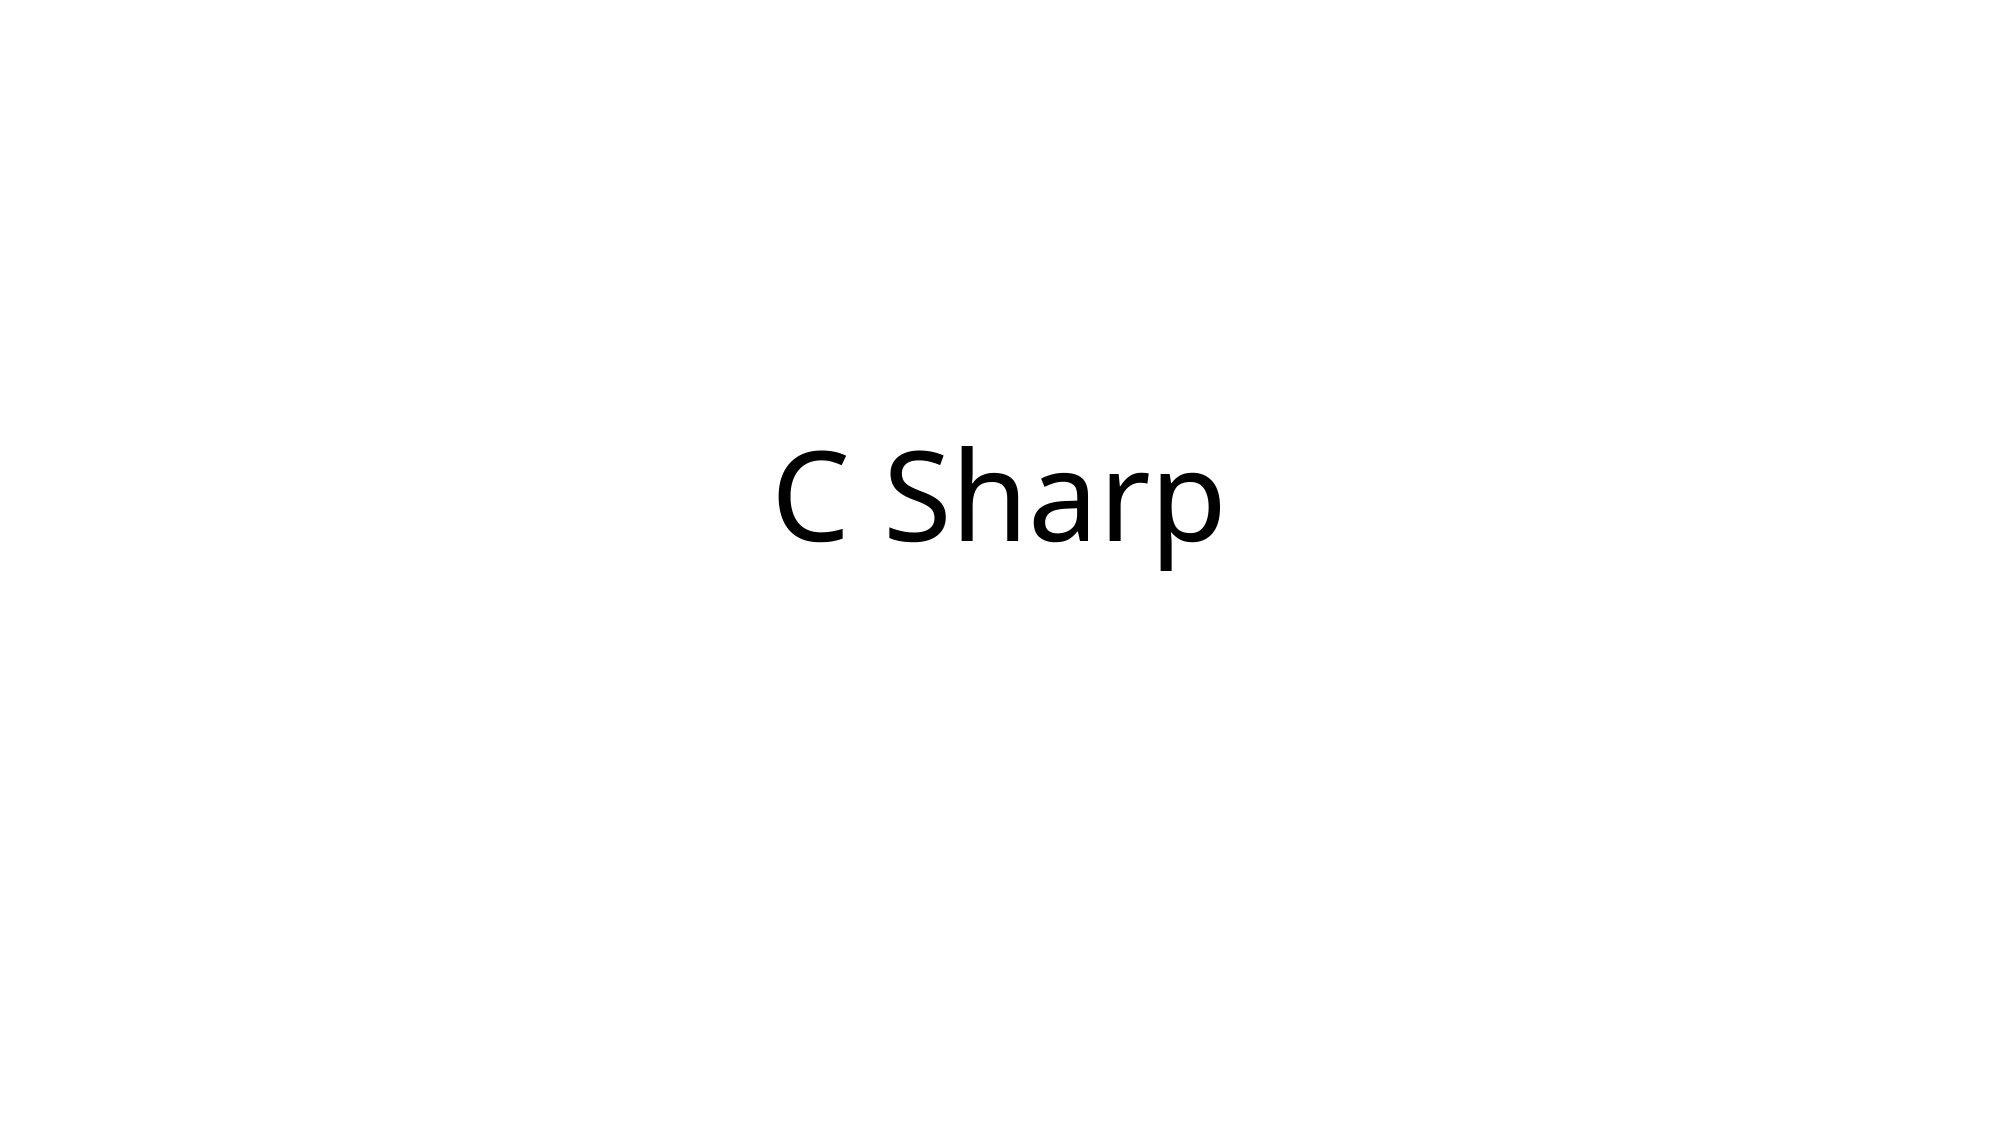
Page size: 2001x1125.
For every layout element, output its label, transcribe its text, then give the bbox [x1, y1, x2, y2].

title C Sharp [249, 184, 1750, 576]
